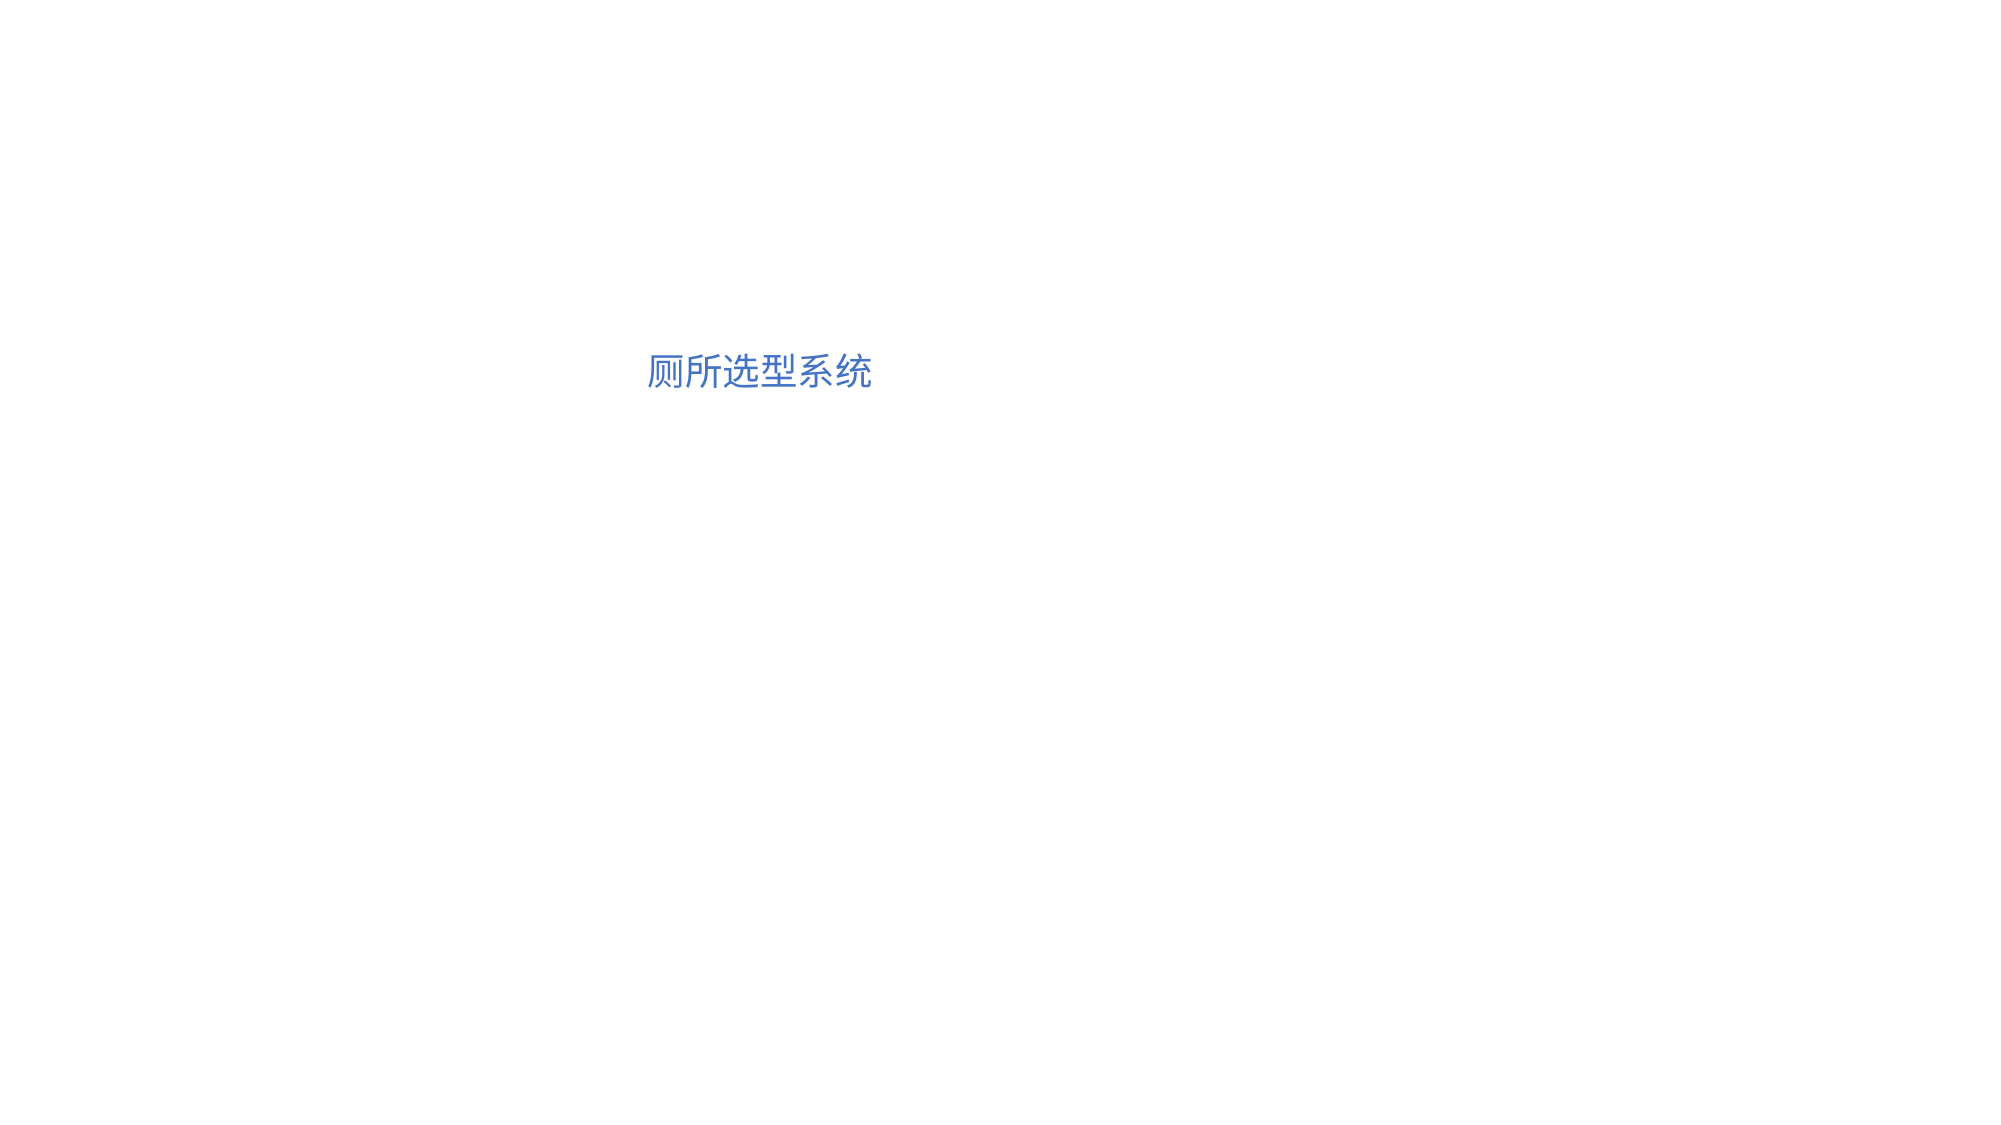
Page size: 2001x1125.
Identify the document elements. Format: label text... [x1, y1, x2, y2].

text_box 厕所选型系统 [632, 340, 888, 401]
